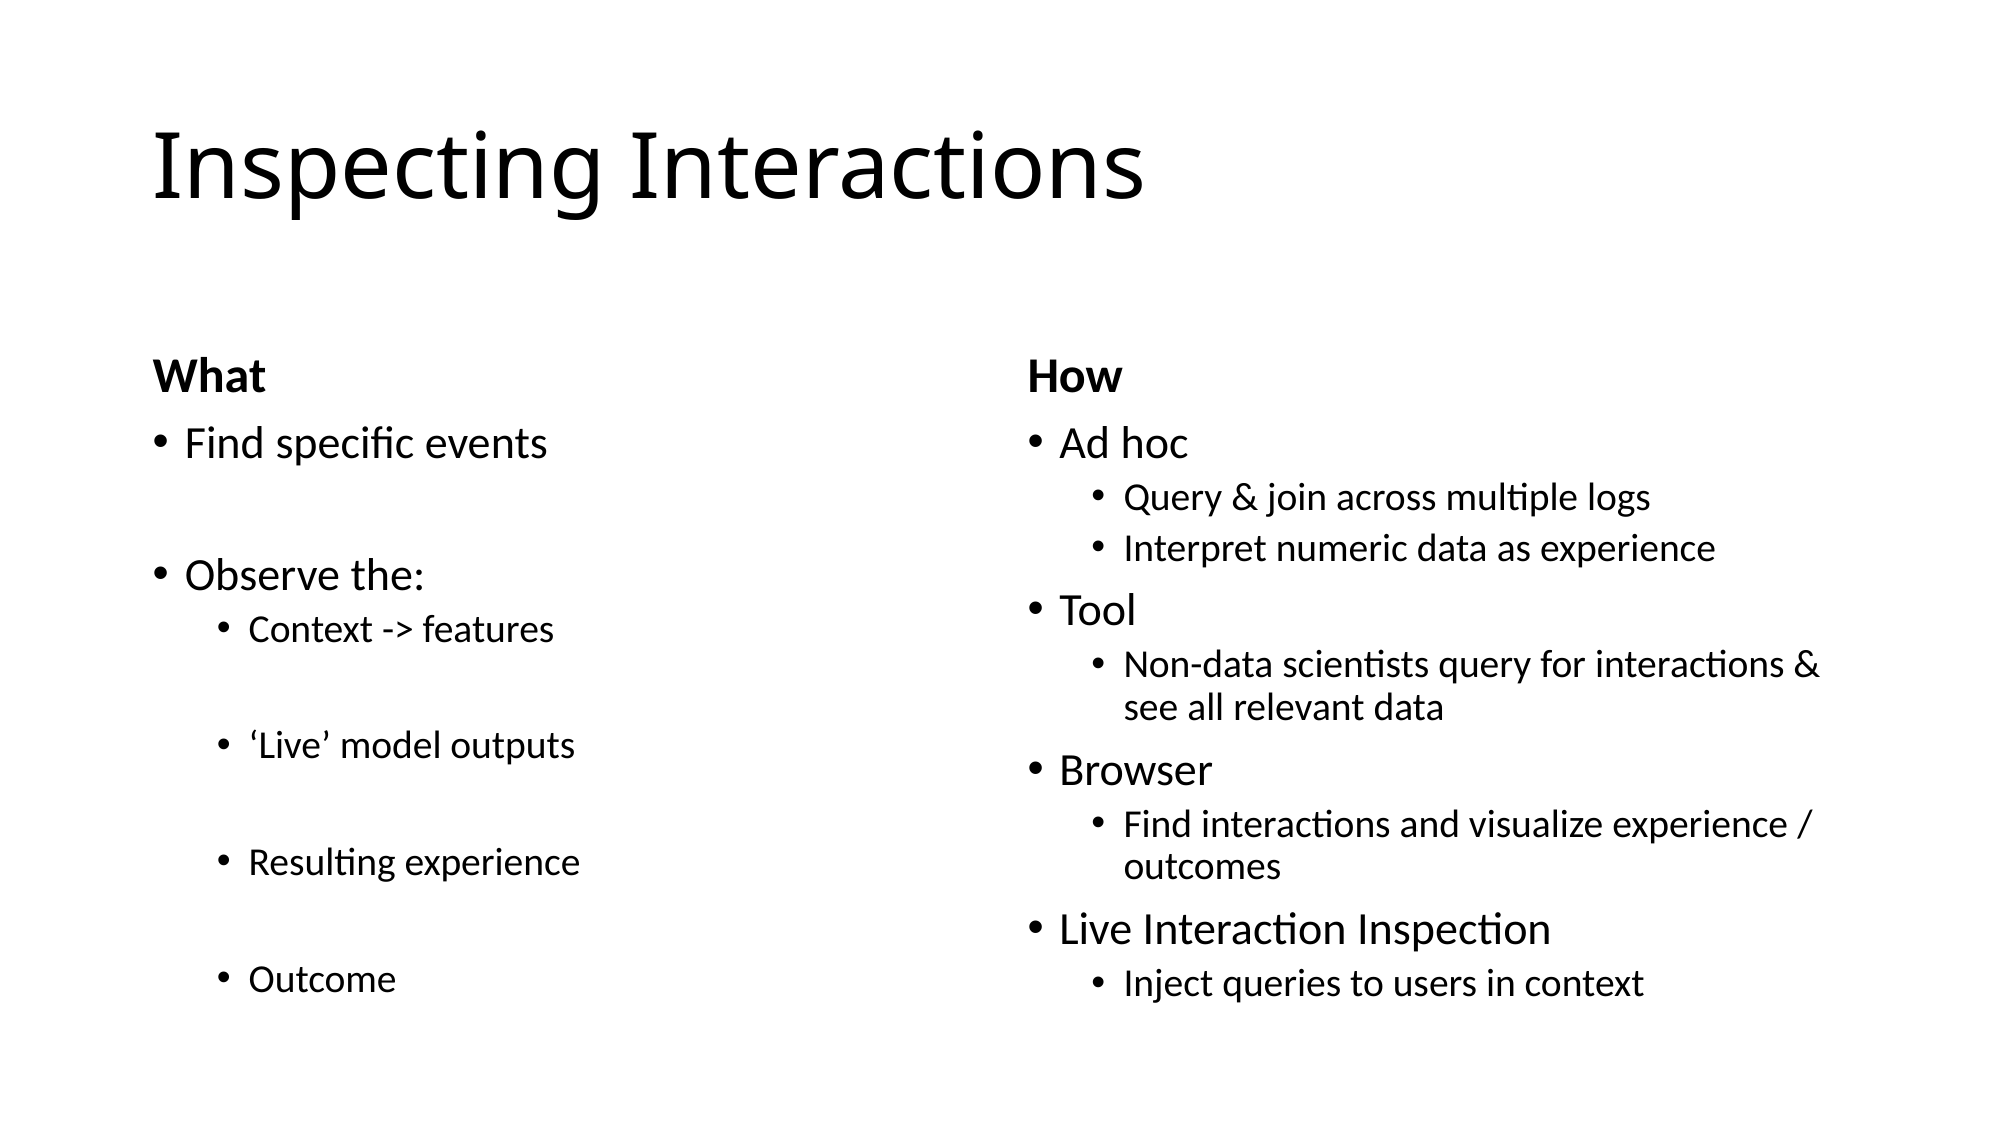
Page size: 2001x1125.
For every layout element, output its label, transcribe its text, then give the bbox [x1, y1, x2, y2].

list Find specific events Observe the: Context -> features ‘Live’ model outputs Resulting experience Outcome [137, 410, 984, 1016]
list How [1012, 275, 1863, 410]
list Ad hoc Query & join across multiple logs Interpret numeric data as experience Tool Non-data scientists query for interactions & see all relevant data Browser Find interactions and visualize experience / outcomes Live Interaction Inspection Inject queries to users in context [1012, 410, 1863, 1016]
title Inspecting Interactions [137, 59, 1863, 278]
list What [137, 275, 984, 410]
